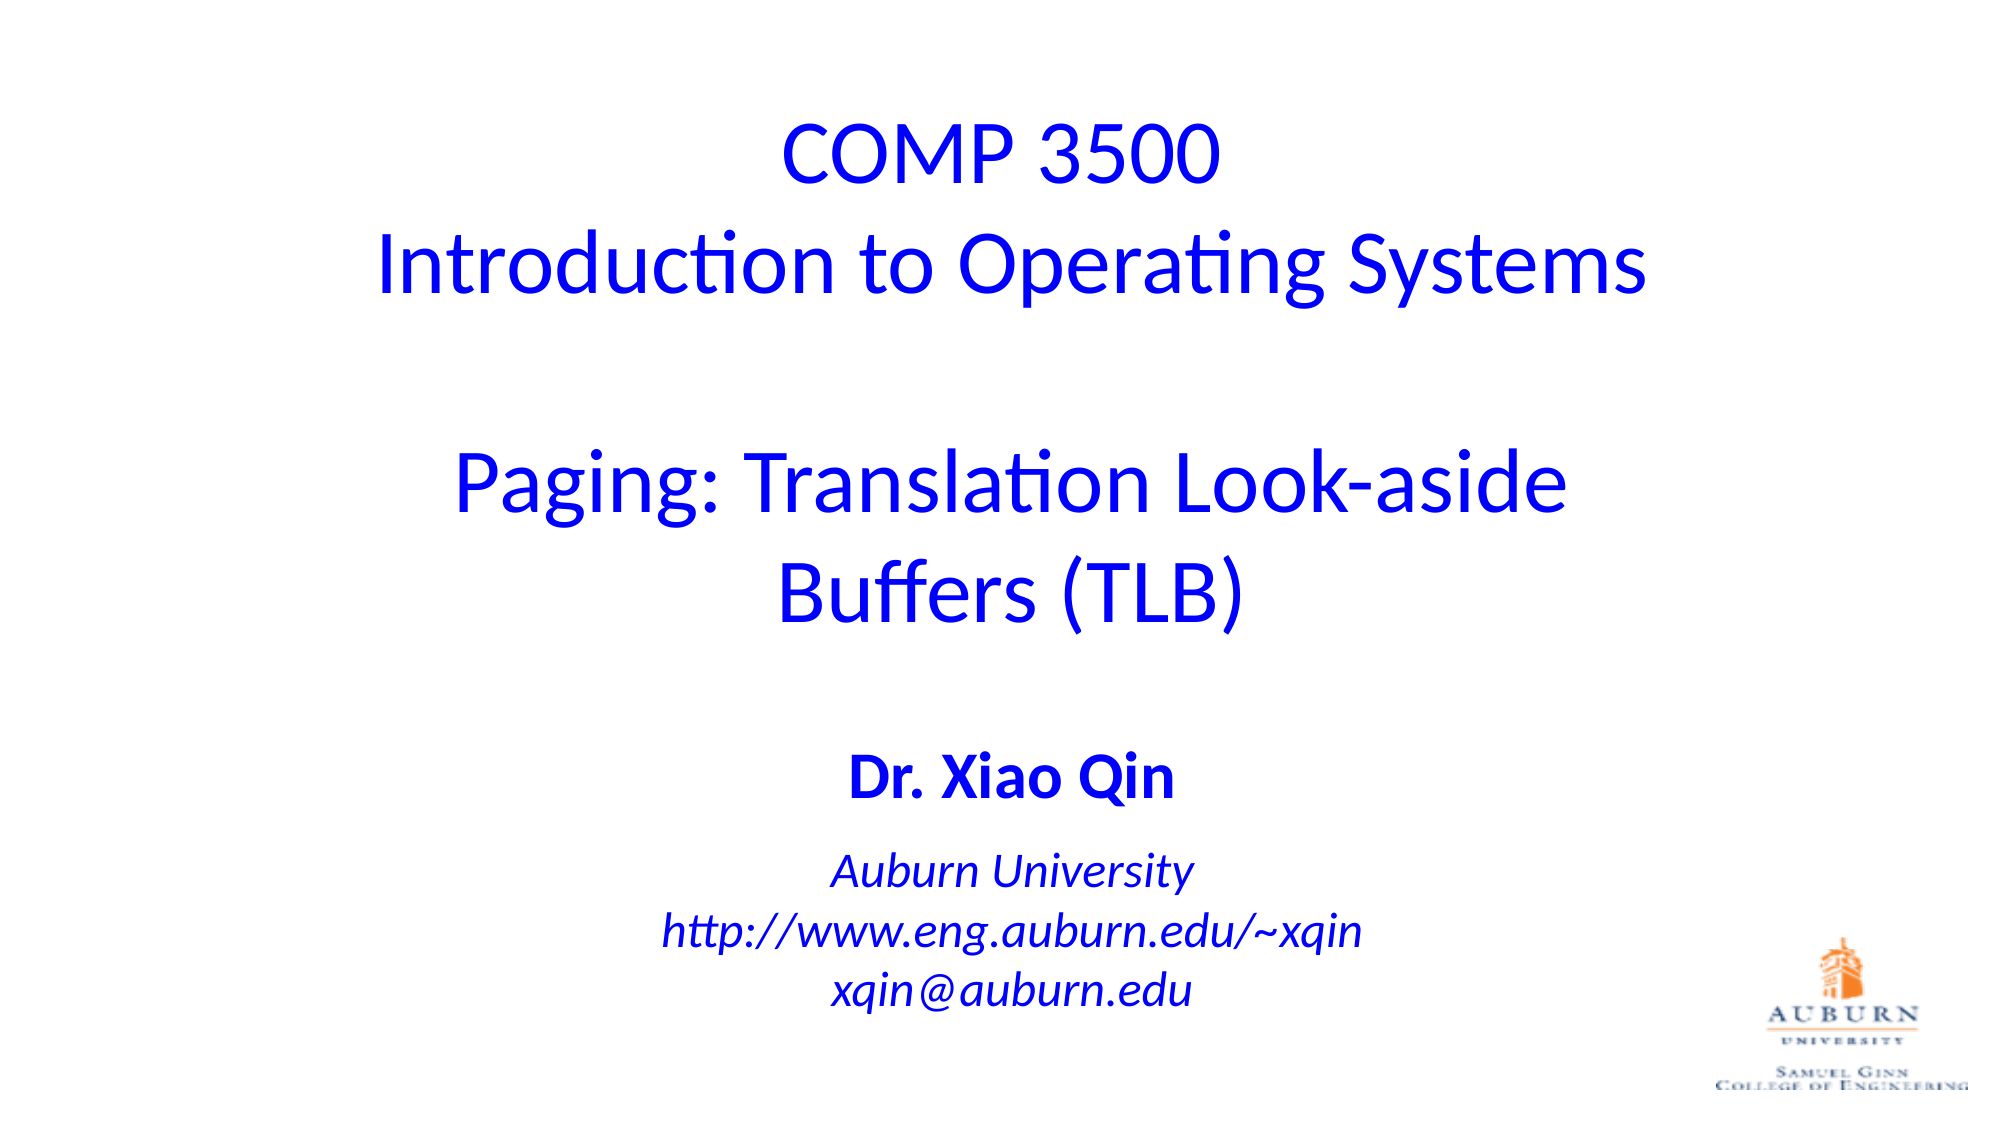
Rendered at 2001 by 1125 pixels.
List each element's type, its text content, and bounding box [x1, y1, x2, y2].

picture [1716, 937, 1968, 1090]
text_box COMP 3500 Introduction to Operating Systems Paging: Translation Look-aside Buffers (TLB) [299, 87, 1725, 646]
text_box Dr. Xiao Qin Auburn University http://www.eng.auburn.edu/~xqin xqin@auburn.edu [606, 724, 1419, 1020]
